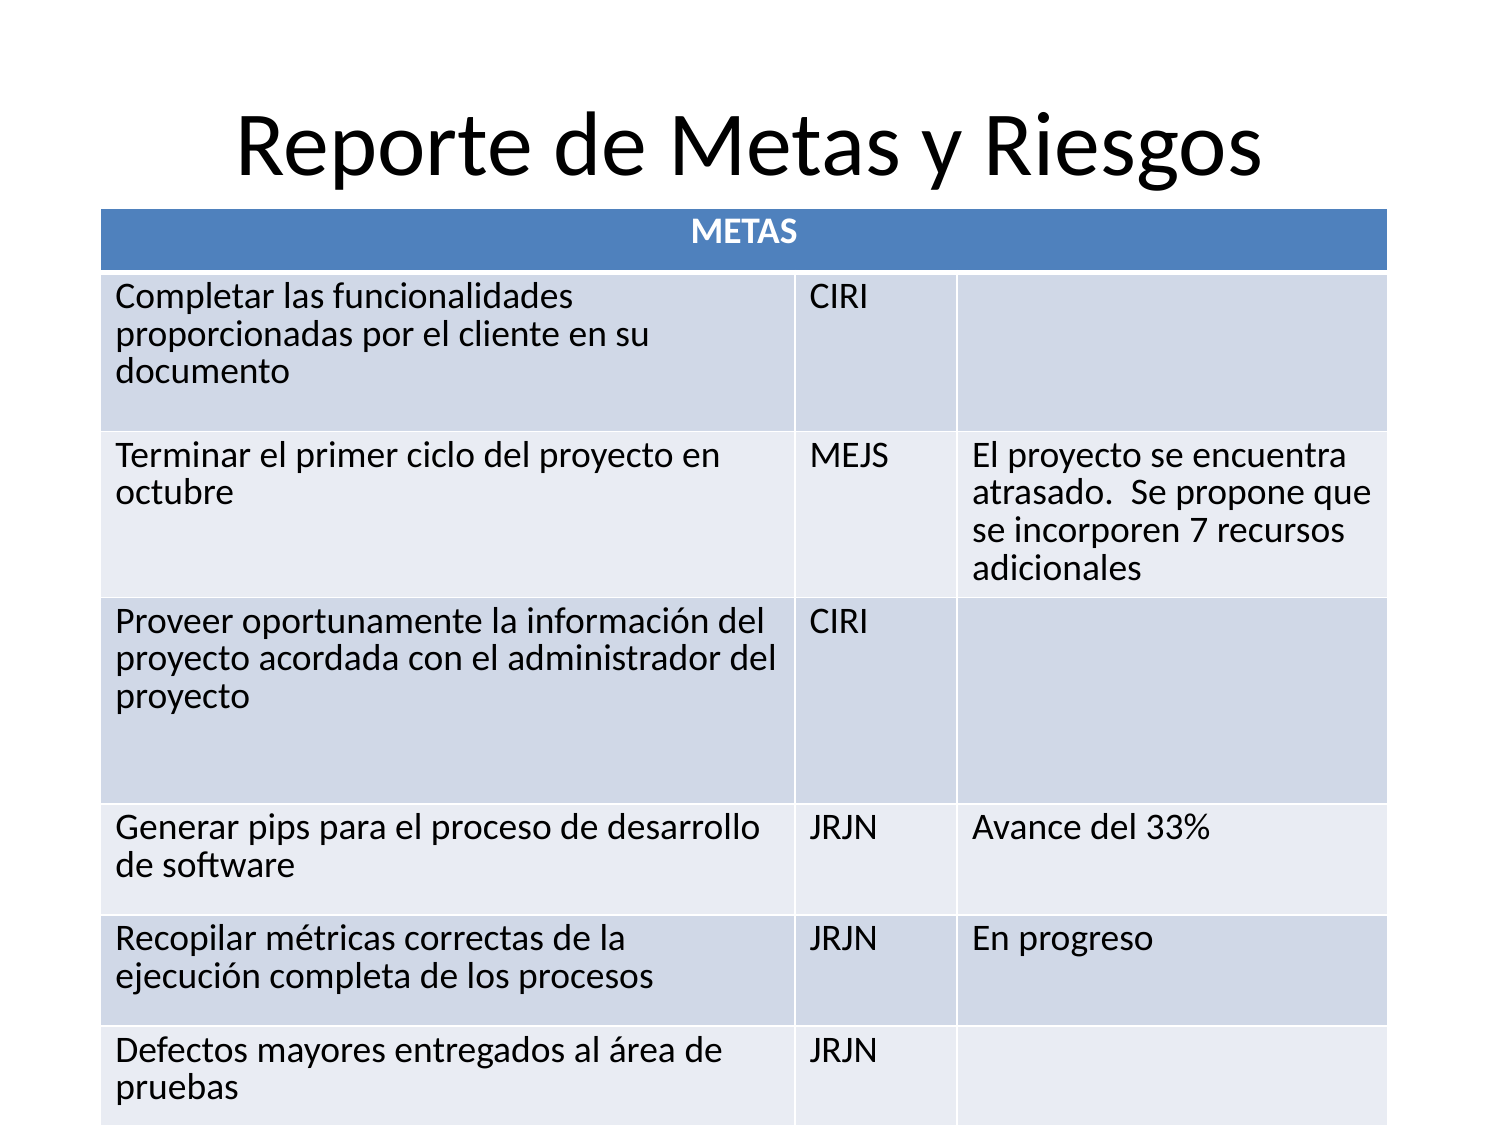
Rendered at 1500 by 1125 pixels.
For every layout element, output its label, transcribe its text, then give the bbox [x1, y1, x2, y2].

table_header METAS [101, 209, 1387, 270]
table_cell JRJN [796, 1027, 956, 1125]
table_cell Defectos mayores entregados al área de pruebas [101, 1027, 794, 1125]
table_cell JRJN [796, 805, 956, 914]
table_cell Recopilar métricas correctas de la ejecución completa de los procesos [101, 916, 794, 1025]
table_cell Avance del 33% [958, 805, 1387, 914]
table_cell [958, 275, 1387, 431]
table_cell Proveer oportunamente la información del proyecto acordada con el administrador del proyecto [101, 598, 794, 803]
table_cell Completar las funcionalidades proporcionadas por el cliente en su documento [101, 275, 794, 431]
table_cell MEJS [796, 432, 956, 597]
table_cell El proyecto se encuentra atrasado. Se propone que se incorporen 7 recursos adicionales [958, 432, 1387, 597]
table_cell En progreso [958, 916, 1387, 1025]
table_cell Terminar el primer ciclo del proyecto en octubre [101, 432, 794, 597]
table_cell [958, 598, 1387, 803]
title Reporte de Metas y Riesgos [75, 45, 1425, 233]
table_cell CIRI [796, 598, 956, 803]
table_cell Generar pips para el proceso de desarrollo de software [101, 805, 794, 914]
table_cell JRJN [796, 916, 956, 1025]
table_cell CIRI [796, 275, 956, 431]
table_cell [958, 1027, 1387, 1125]
